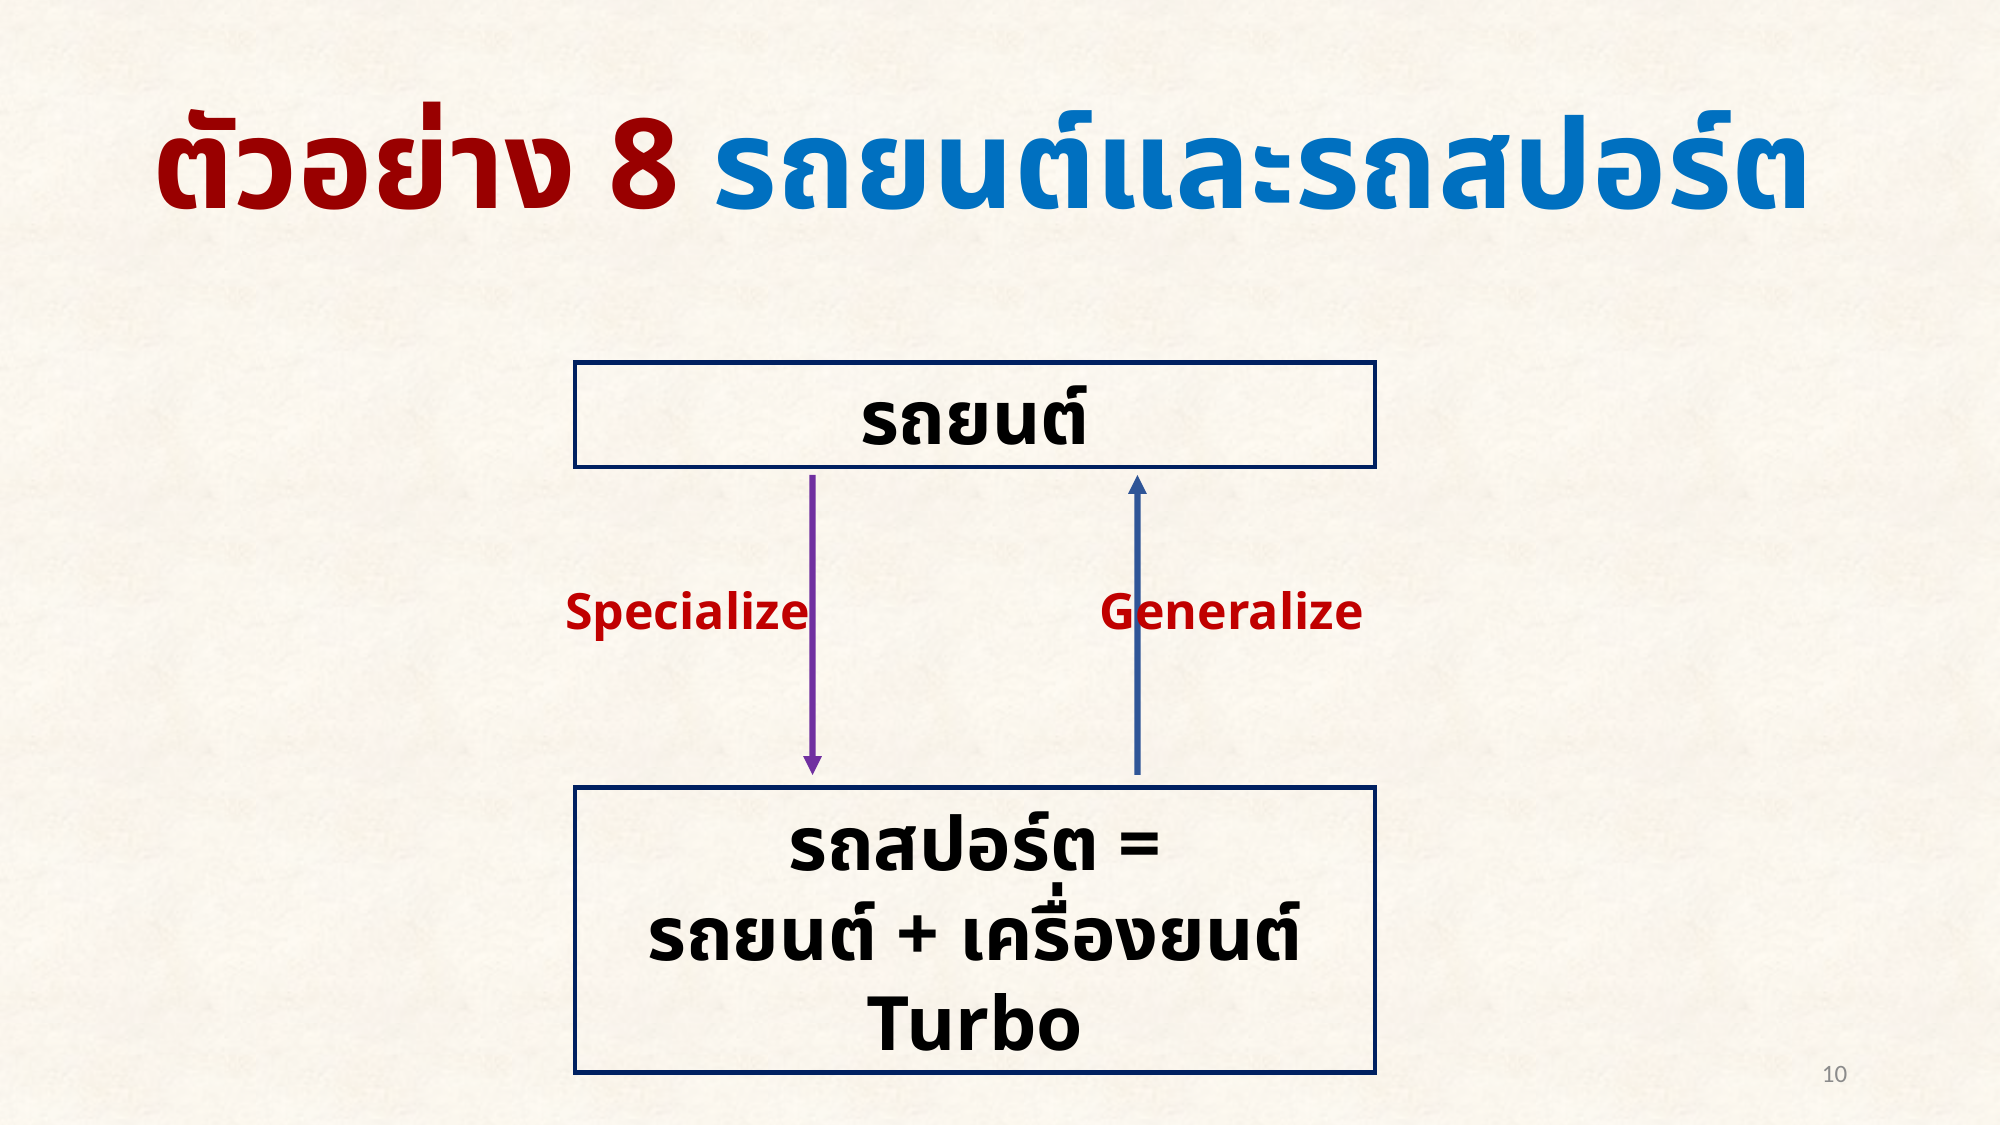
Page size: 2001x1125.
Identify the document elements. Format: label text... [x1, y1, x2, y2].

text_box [574, 362, 1376, 985]
slide_number 10 [1412, 1042, 1863, 1103]
title ตัวอย่าง 8 รถยนต์และรถสปอร์ต [137, 59, 1863, 278]
